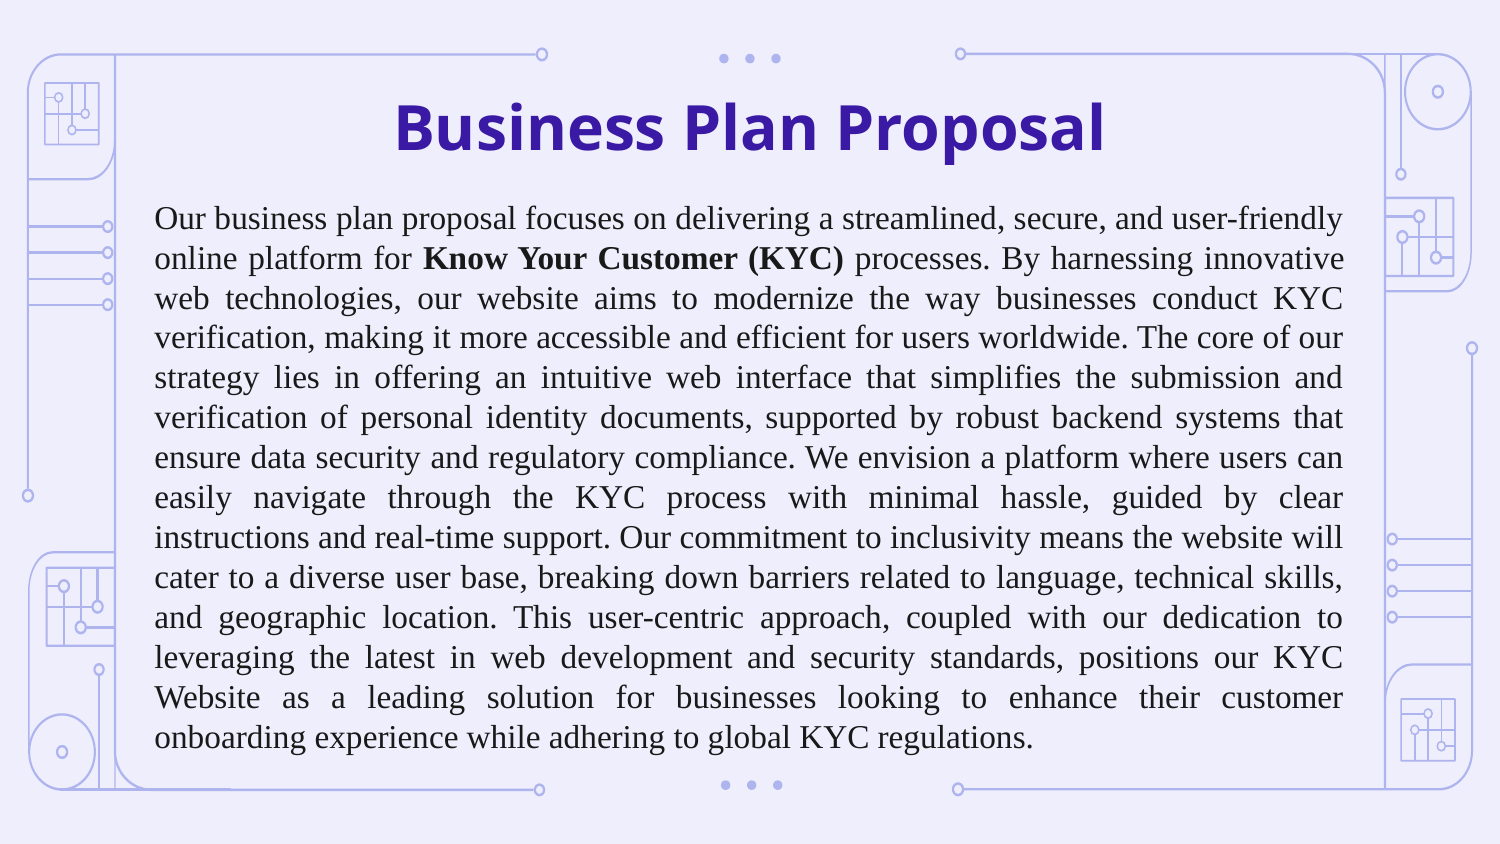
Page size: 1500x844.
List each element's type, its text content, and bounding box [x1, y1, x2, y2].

list Our business plan proposal focuses on delivering a streamlined, secure, and user-friendly online platform for Know Your Customer (KYC) processes. By harnessing innovative web technologies, our website aims to modernize the way businesses conduct KYC verification, making it more accessible and efficient for users worldwide. The core of our strategy lies in offering an intuitive web interface that simplifies the submission and verification of personal identity documents, supported by robust backend systems that ensure data security and regulatory compliance. We envision a platform where users can easily navigate through the KYC process with minimal hassle, guided by clear instructions and real-time support. Our commitment to inclusivity means the website will cater to a diverse user base, breaking down barriers related to language, technical skills, and geographic location. This user-centric approach, coupled with our dedication to leveraging the latest in web development and security standards, positions our KYC Website as a leading solution for businesses looking to enhance their customer onboarding experience while adhering to global KYC regulations. [139, 198, 1361, 753]
title Business Plan Proposal [118, 72, 1382, 167]
